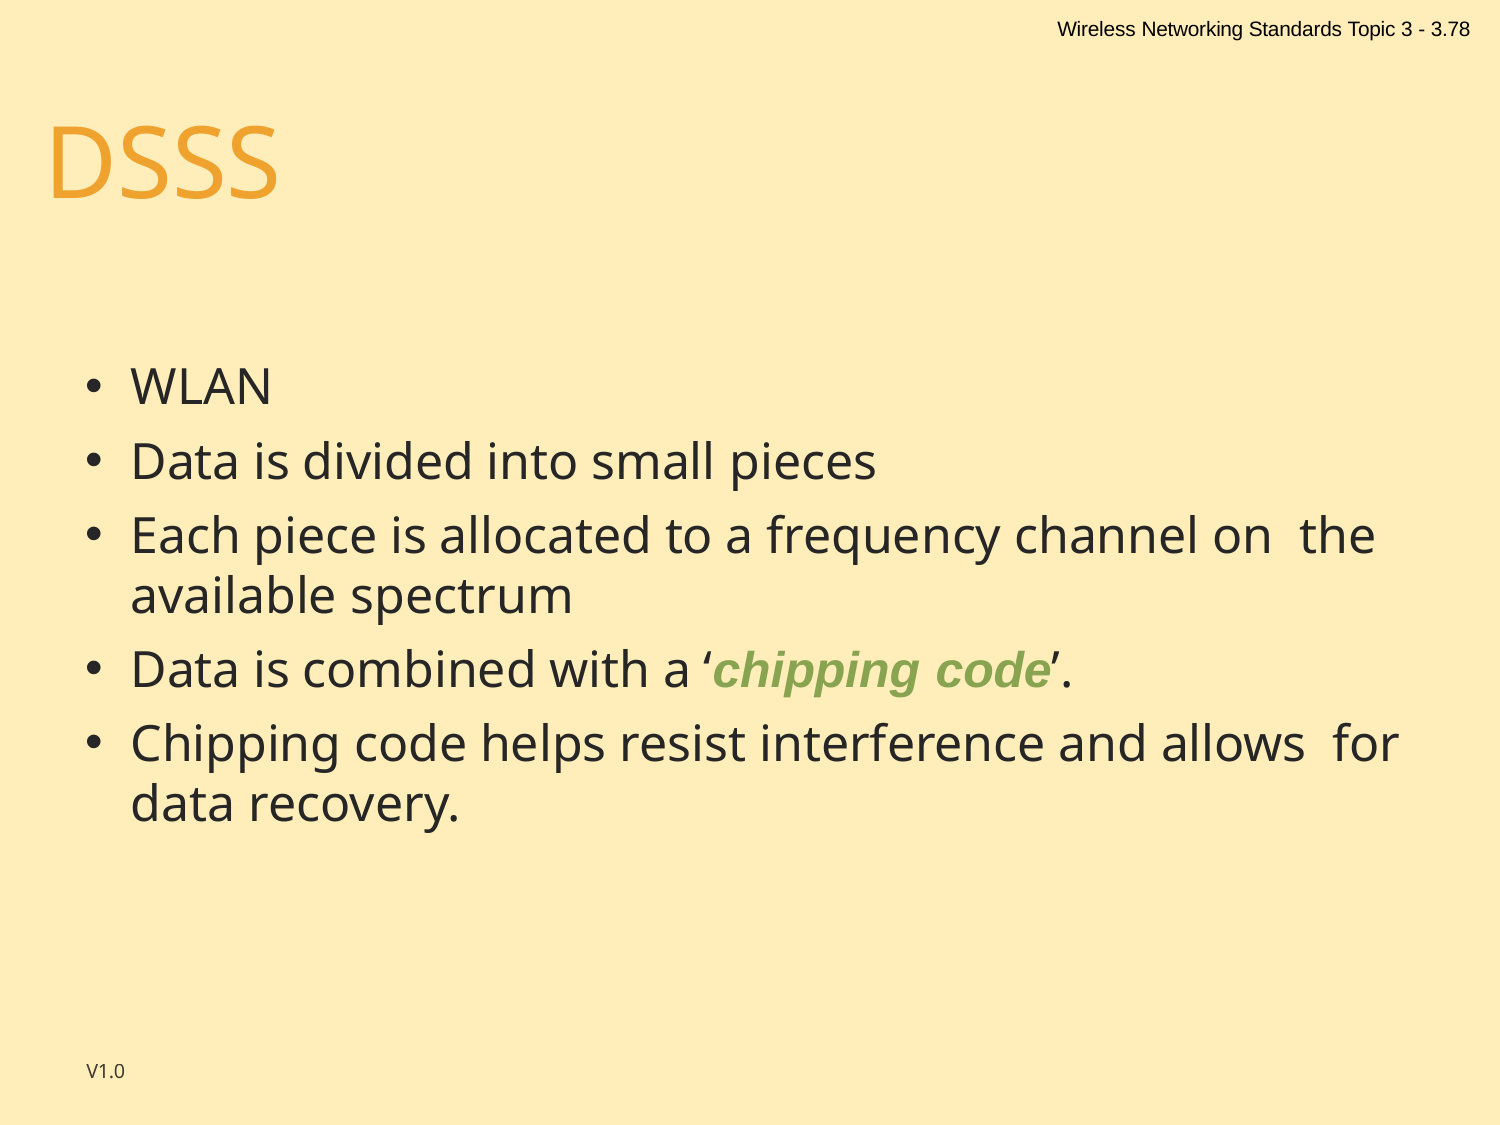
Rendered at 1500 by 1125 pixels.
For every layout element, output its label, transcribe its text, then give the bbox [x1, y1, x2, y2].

text_box Wireless Networking Standards Topic 3 - 3.78 [1055, 13, 1488, 41]
list WLAN Data is divided into small pieces Each piece is allocated to a frequency channel on the available spectrum Data is combined with a ‘chipping code’. Chipping code helps resist interference and allows for data recovery. [83, 326, 1407, 993]
title DSSS [42, 62, 297, 253]
slide_number V1.0 [84, 744, 591, 1125]
